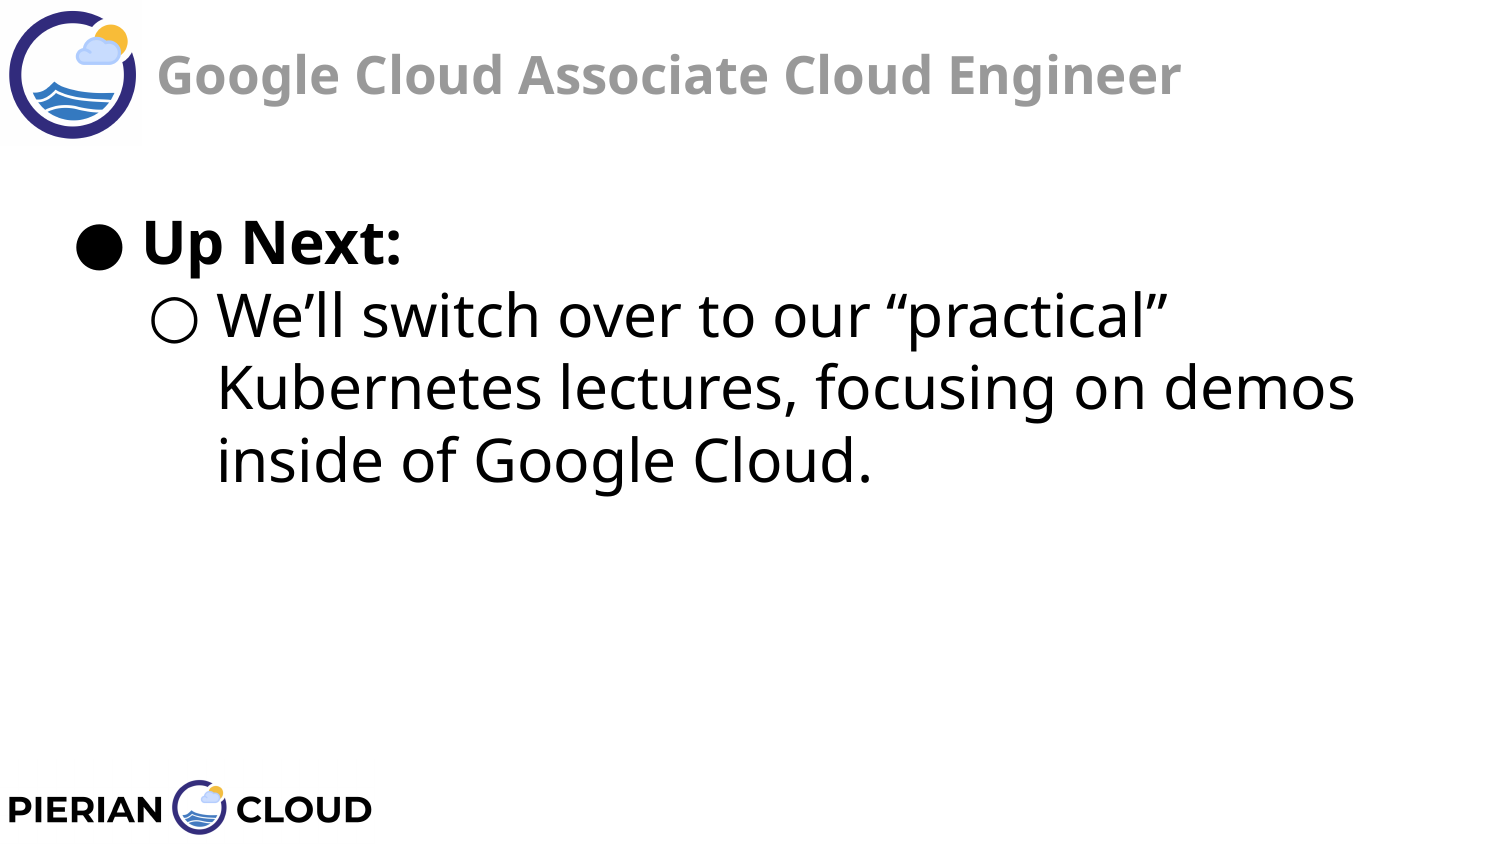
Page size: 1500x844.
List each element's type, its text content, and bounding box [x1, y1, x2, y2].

picture [0, 758, 375, 844]
title Google Cloud Associate Cloud Engineer [146, 25, 1420, 120]
picture [0, 0, 142, 146]
subtitle Up Next: We’ll switch over to our “practical” Kubernetes lectures, focusing on demos inside of Google Cloud. [51, 189, 1476, 750]
